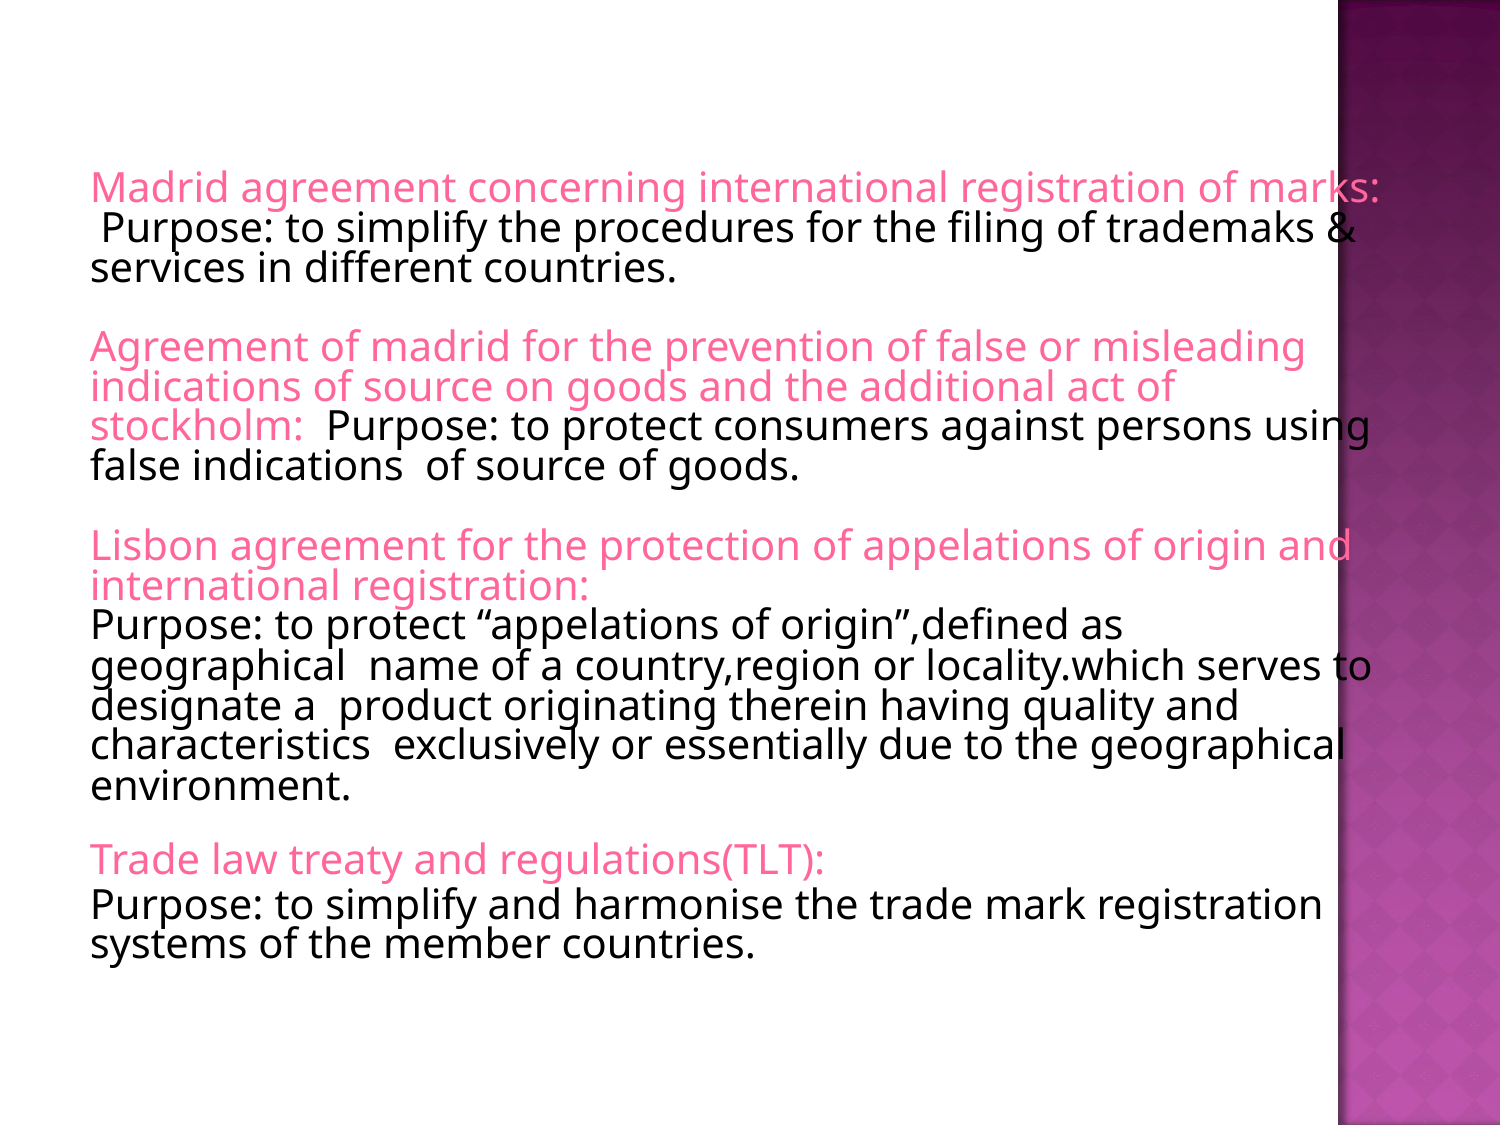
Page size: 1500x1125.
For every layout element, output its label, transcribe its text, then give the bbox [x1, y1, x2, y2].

picture [1337, 0, 1500, 1125]
text_box Madrid agreement concerning international registration of marks: Purpose: to simplify the procedures for the filing of trademaks & services in different countries. Agreement of madrid for the prevention of false or misleading indications of source on goods and the additional act of stockholm: Purpose: to protect consumers against persons using false indications of source of goods. Lisbon agreement for the protection of appelations of origin and international registration: Purpose: to protect “appelations of origin”,defined as geographical name of a country,region or locality.which serves to designate a product originating therein having quality and characteristics exclusively or essentially due to the geographical environment. Trade law treaty and regulations(TLT): Purpose: to simplify and harmonise the trade mark registration systems of the member countries. [87, 158, 1387, 968]
